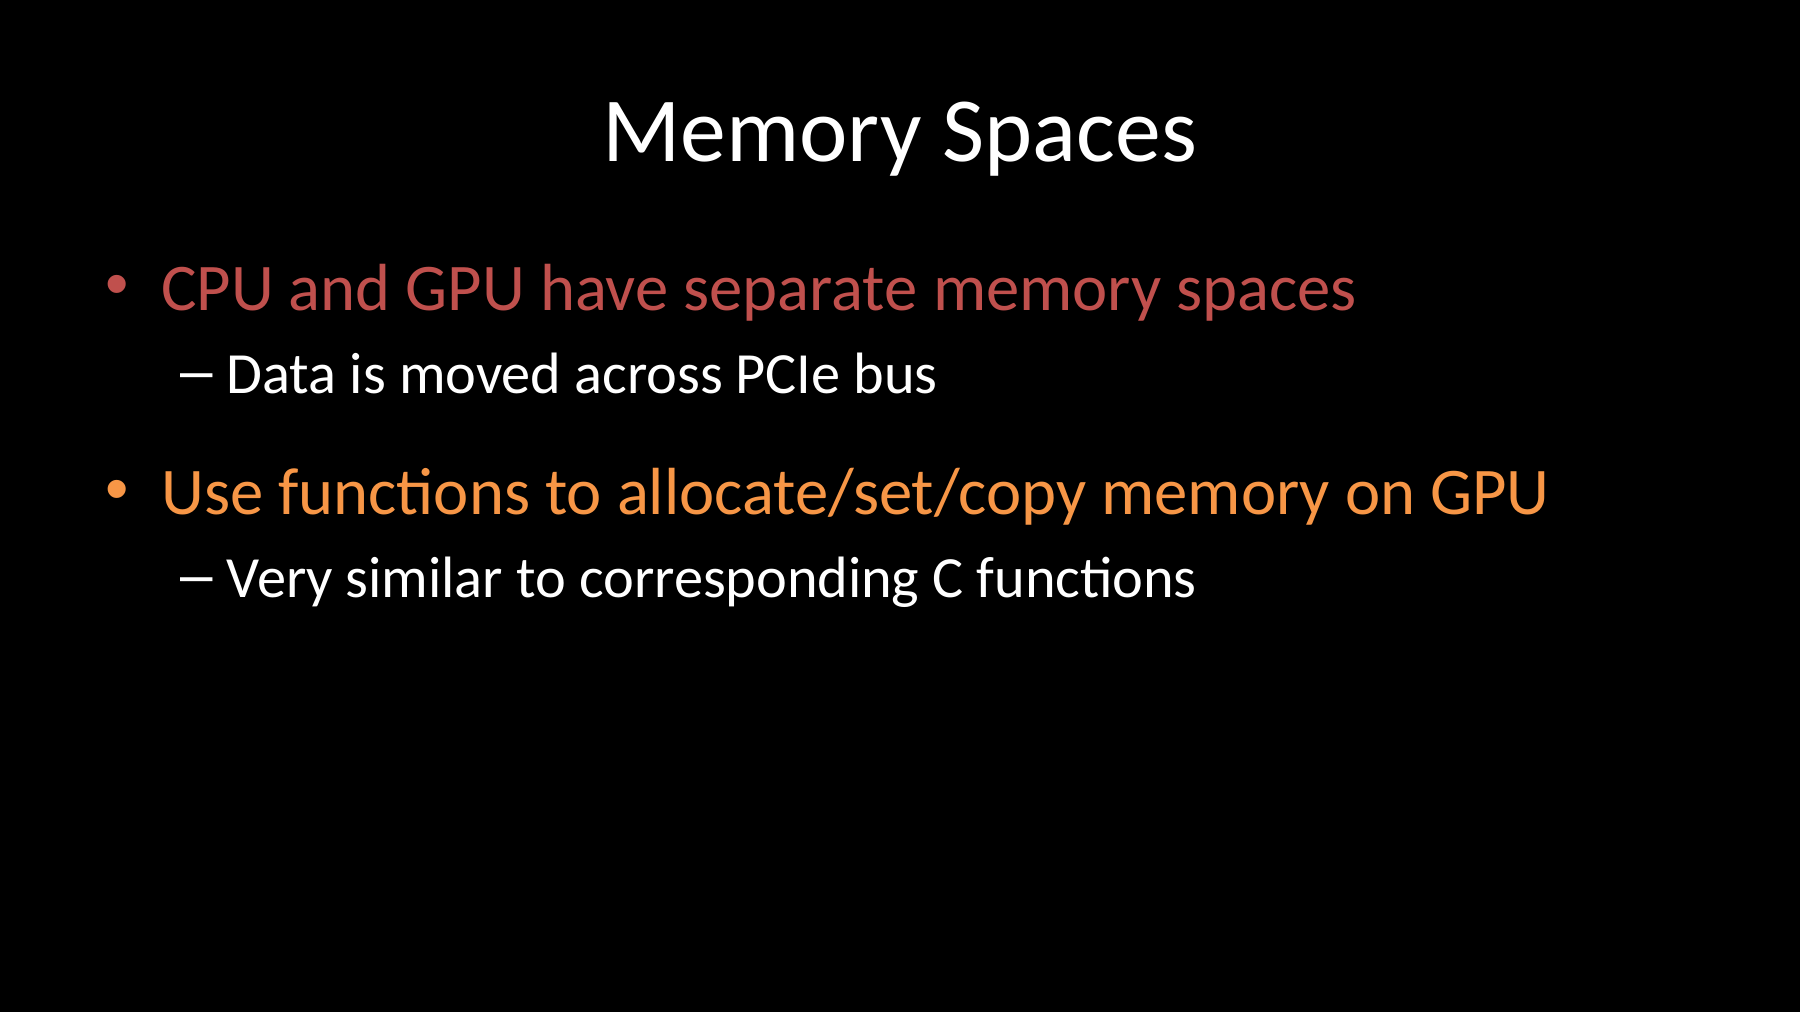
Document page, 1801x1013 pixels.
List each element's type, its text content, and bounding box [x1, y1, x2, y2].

list CPU and GPU have separate memory spaces Data is moved across PCIe bus Use functions to allocate/set/copy memory on GPU Very similar to corresponding C functions [90, 236, 1711, 905]
title Memory Spaces [90, 40, 1711, 210]
